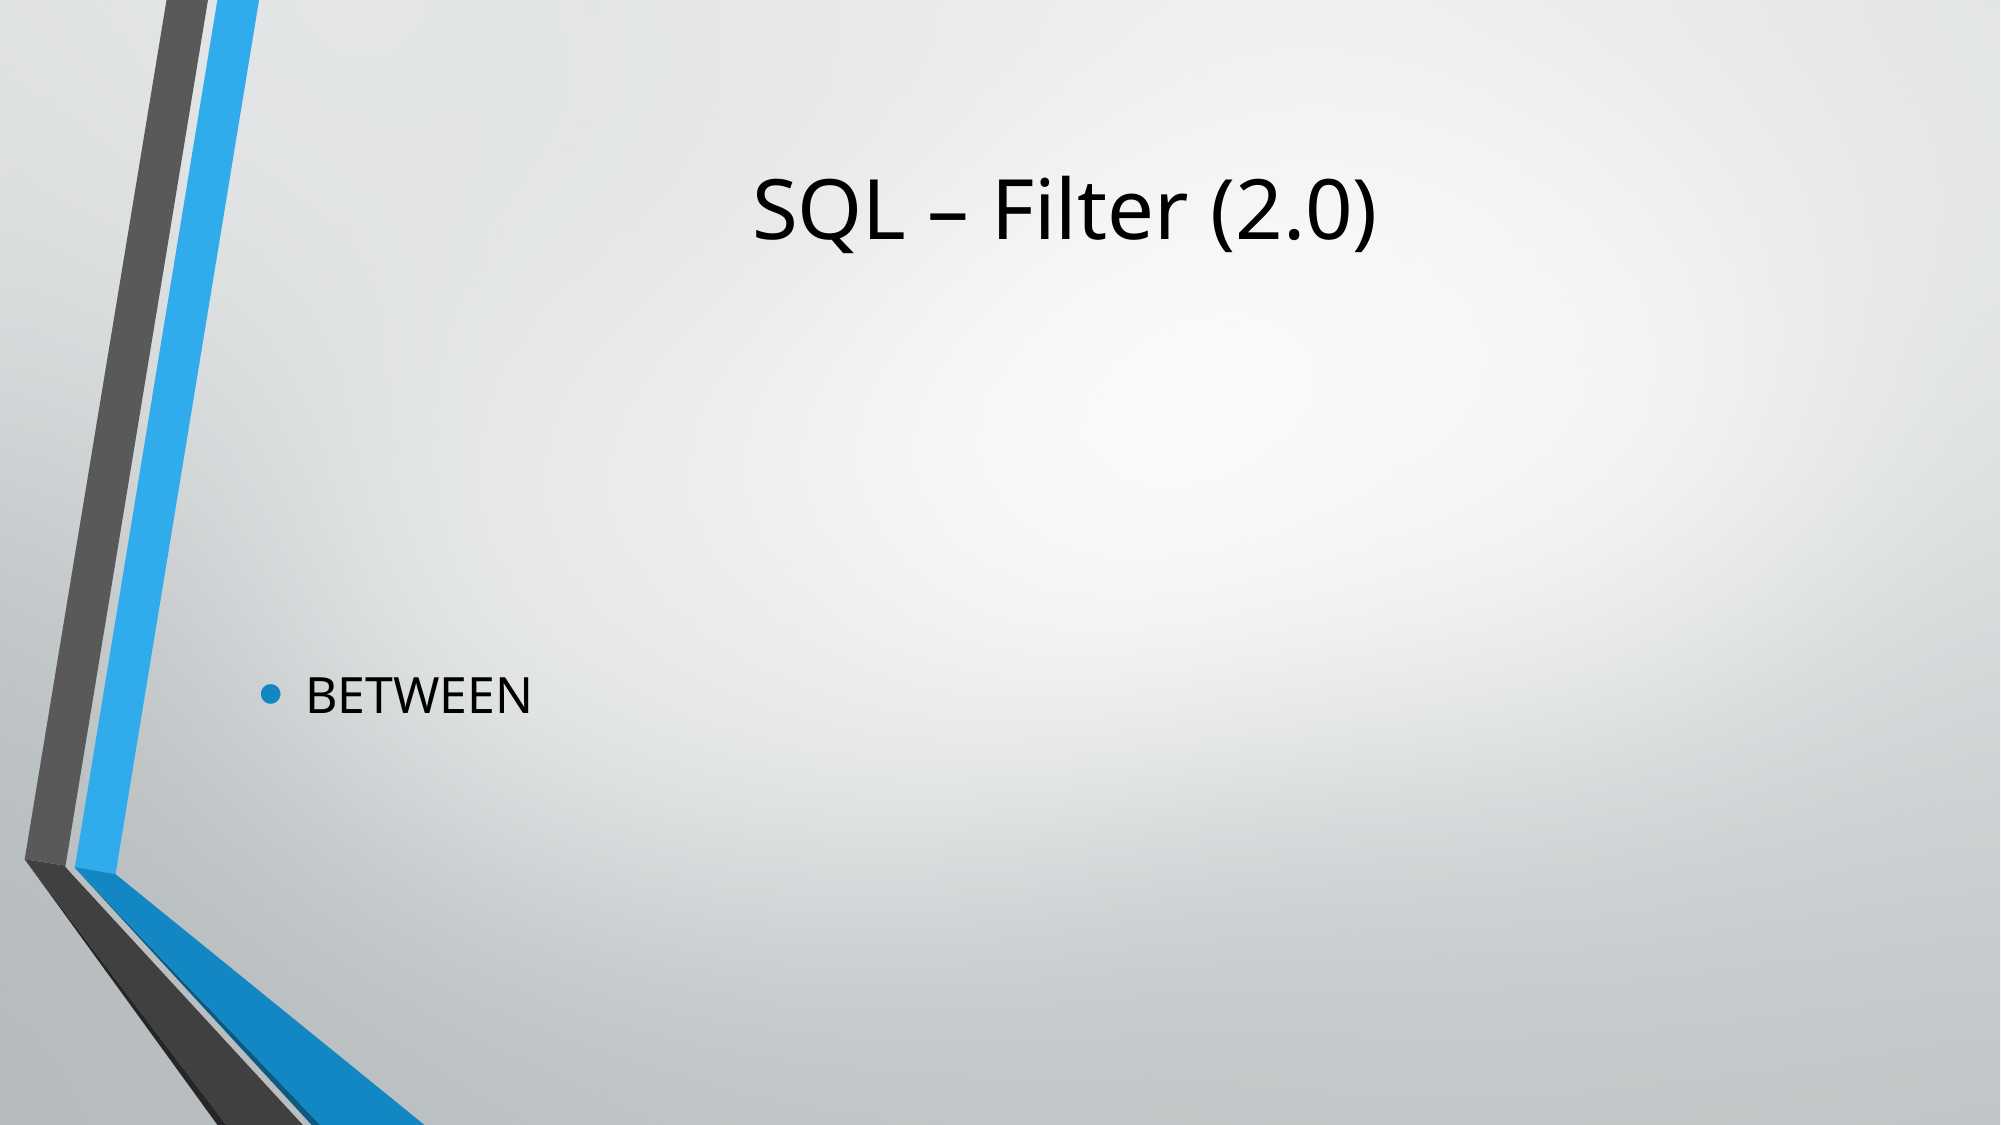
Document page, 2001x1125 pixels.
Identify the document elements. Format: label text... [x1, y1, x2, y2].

title SQL – Filter (2.0) [243, 112, 1887, 400]
list BETWEEN [243, 437, 1887, 950]
